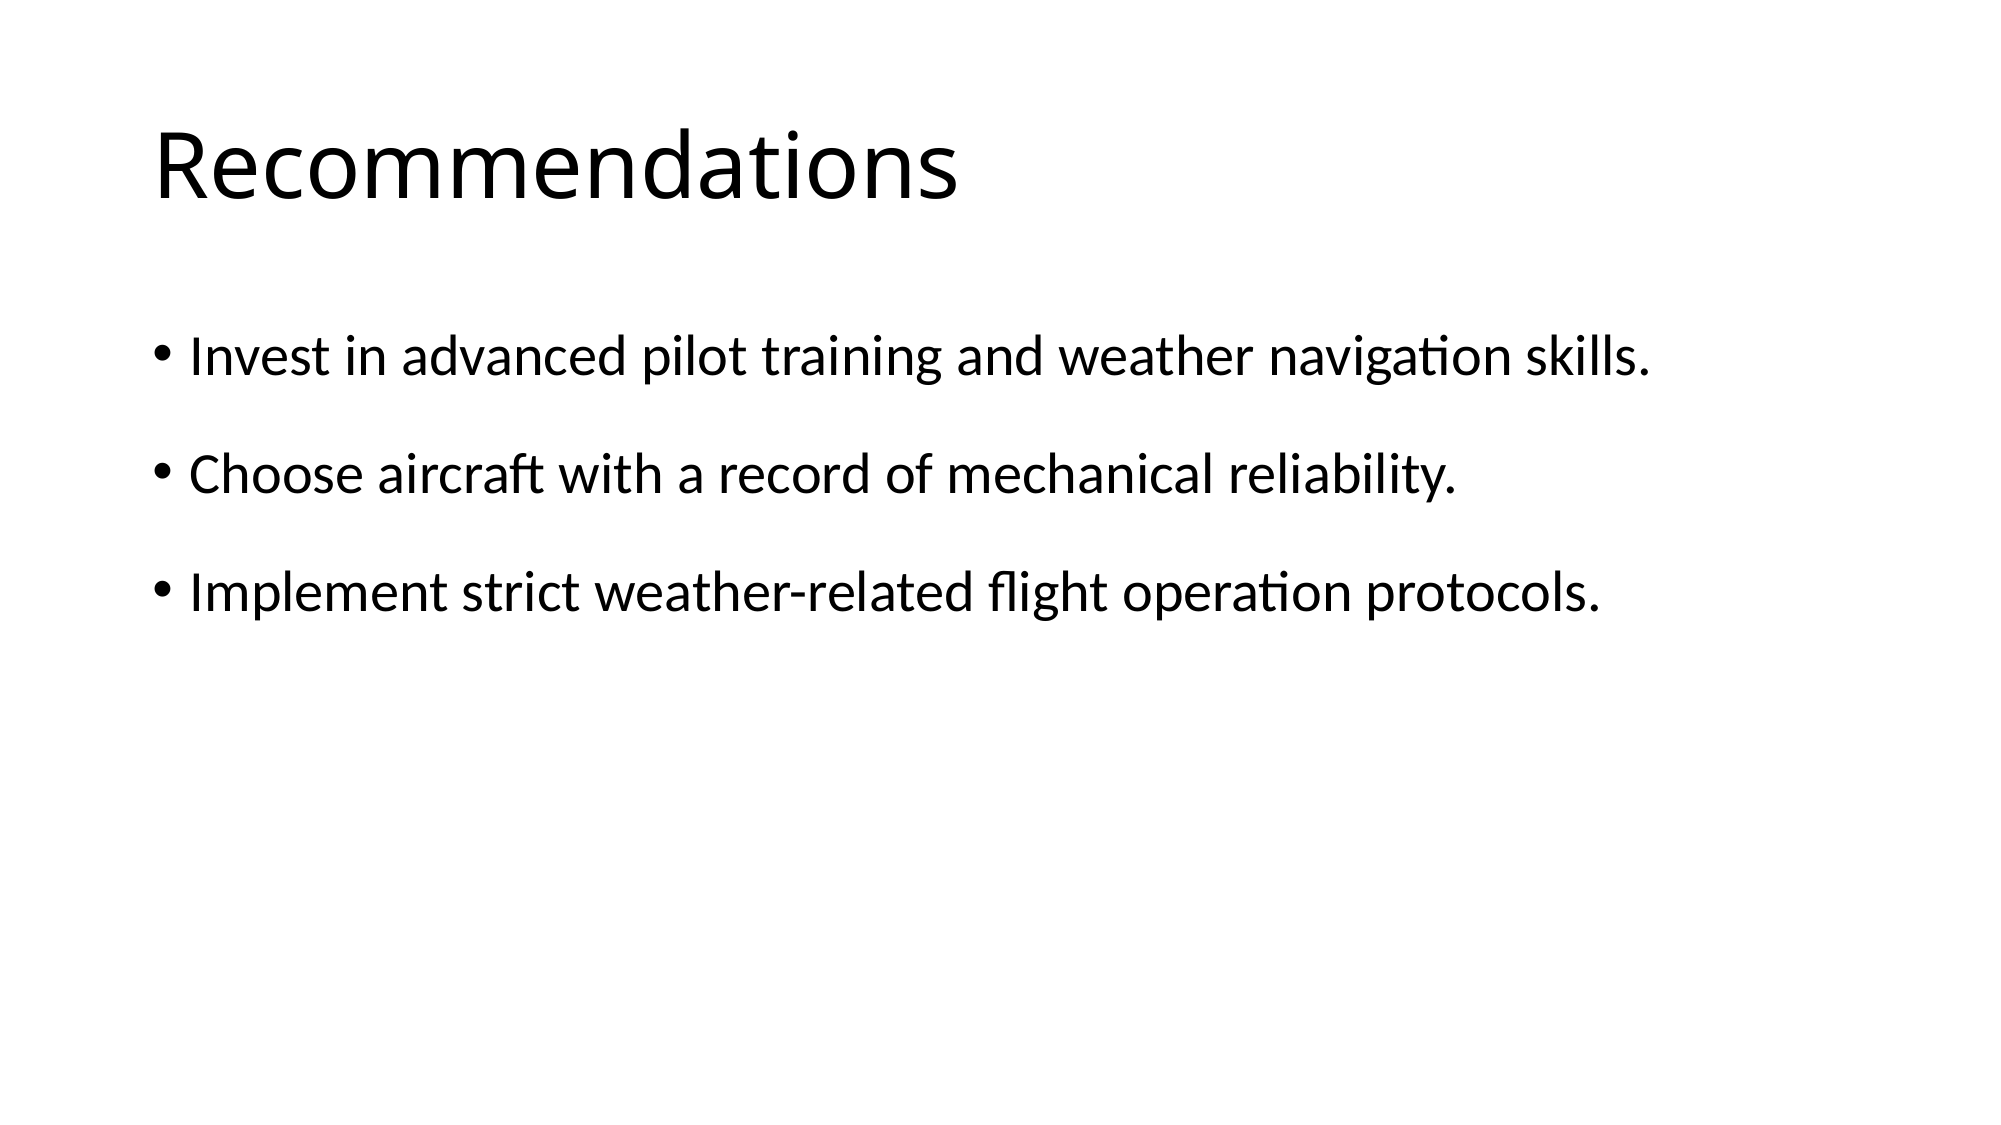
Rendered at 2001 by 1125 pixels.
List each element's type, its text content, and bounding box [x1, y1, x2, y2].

title Recommendations [137, 59, 1863, 278]
list Invest in advanced pilot training and weather navigation skills. Choose aircraft with a record of mechanical reliability. Implement strict weather-related flight operation protocols. [137, 299, 1863, 1014]
